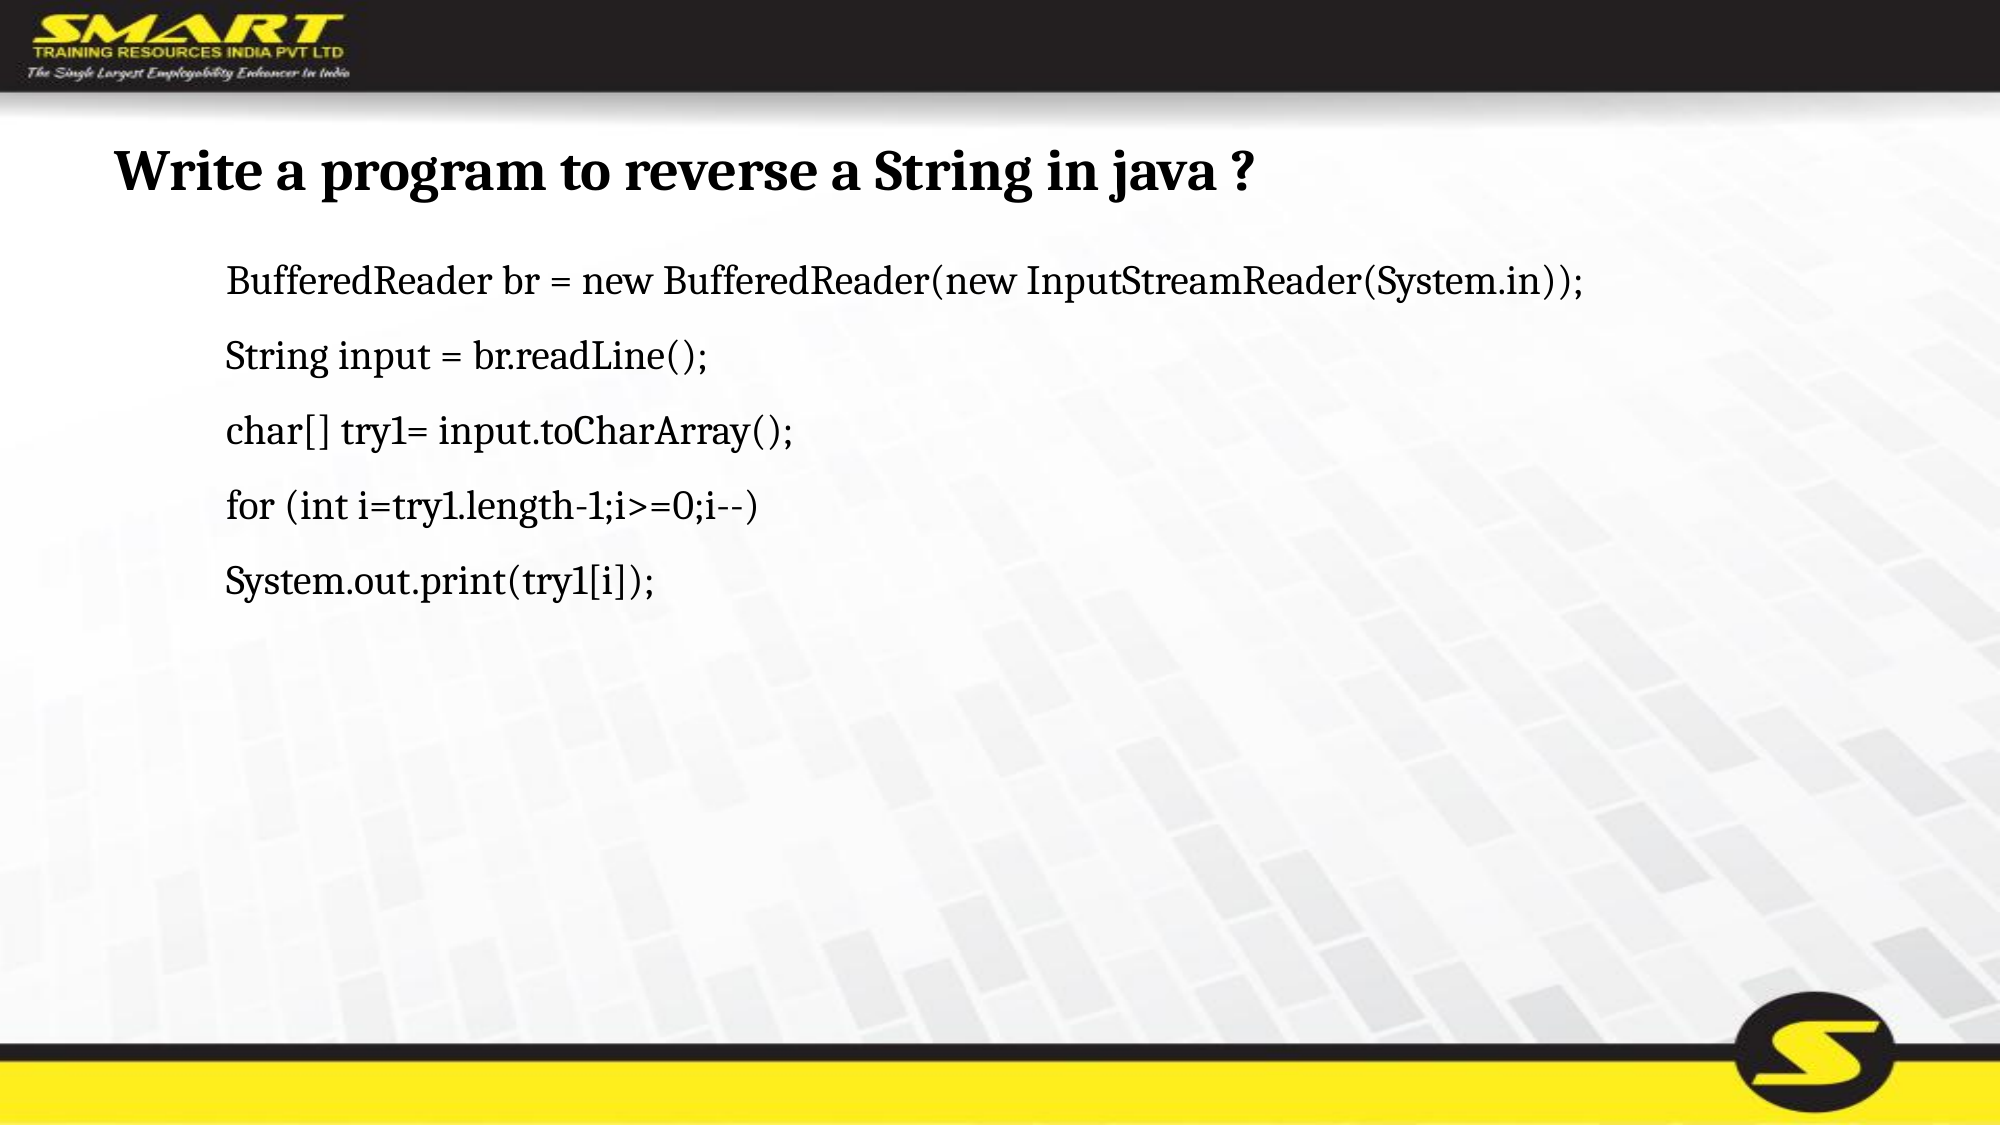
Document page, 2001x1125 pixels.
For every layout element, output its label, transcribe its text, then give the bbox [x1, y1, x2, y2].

title Write a program to reverse a String in java ? [99, 125, 1900, 219]
list BufferedReader br = new BufferedReader(new InputStreamReader(System.in)); String input = br.readLine(); char[] try1= input.toCharArray(); for (int i=try1.length-1;i>=0;i--) System.out.print(try1[i]); [99, 219, 1900, 1094]
picture [0, 0, 2000, 1125]
